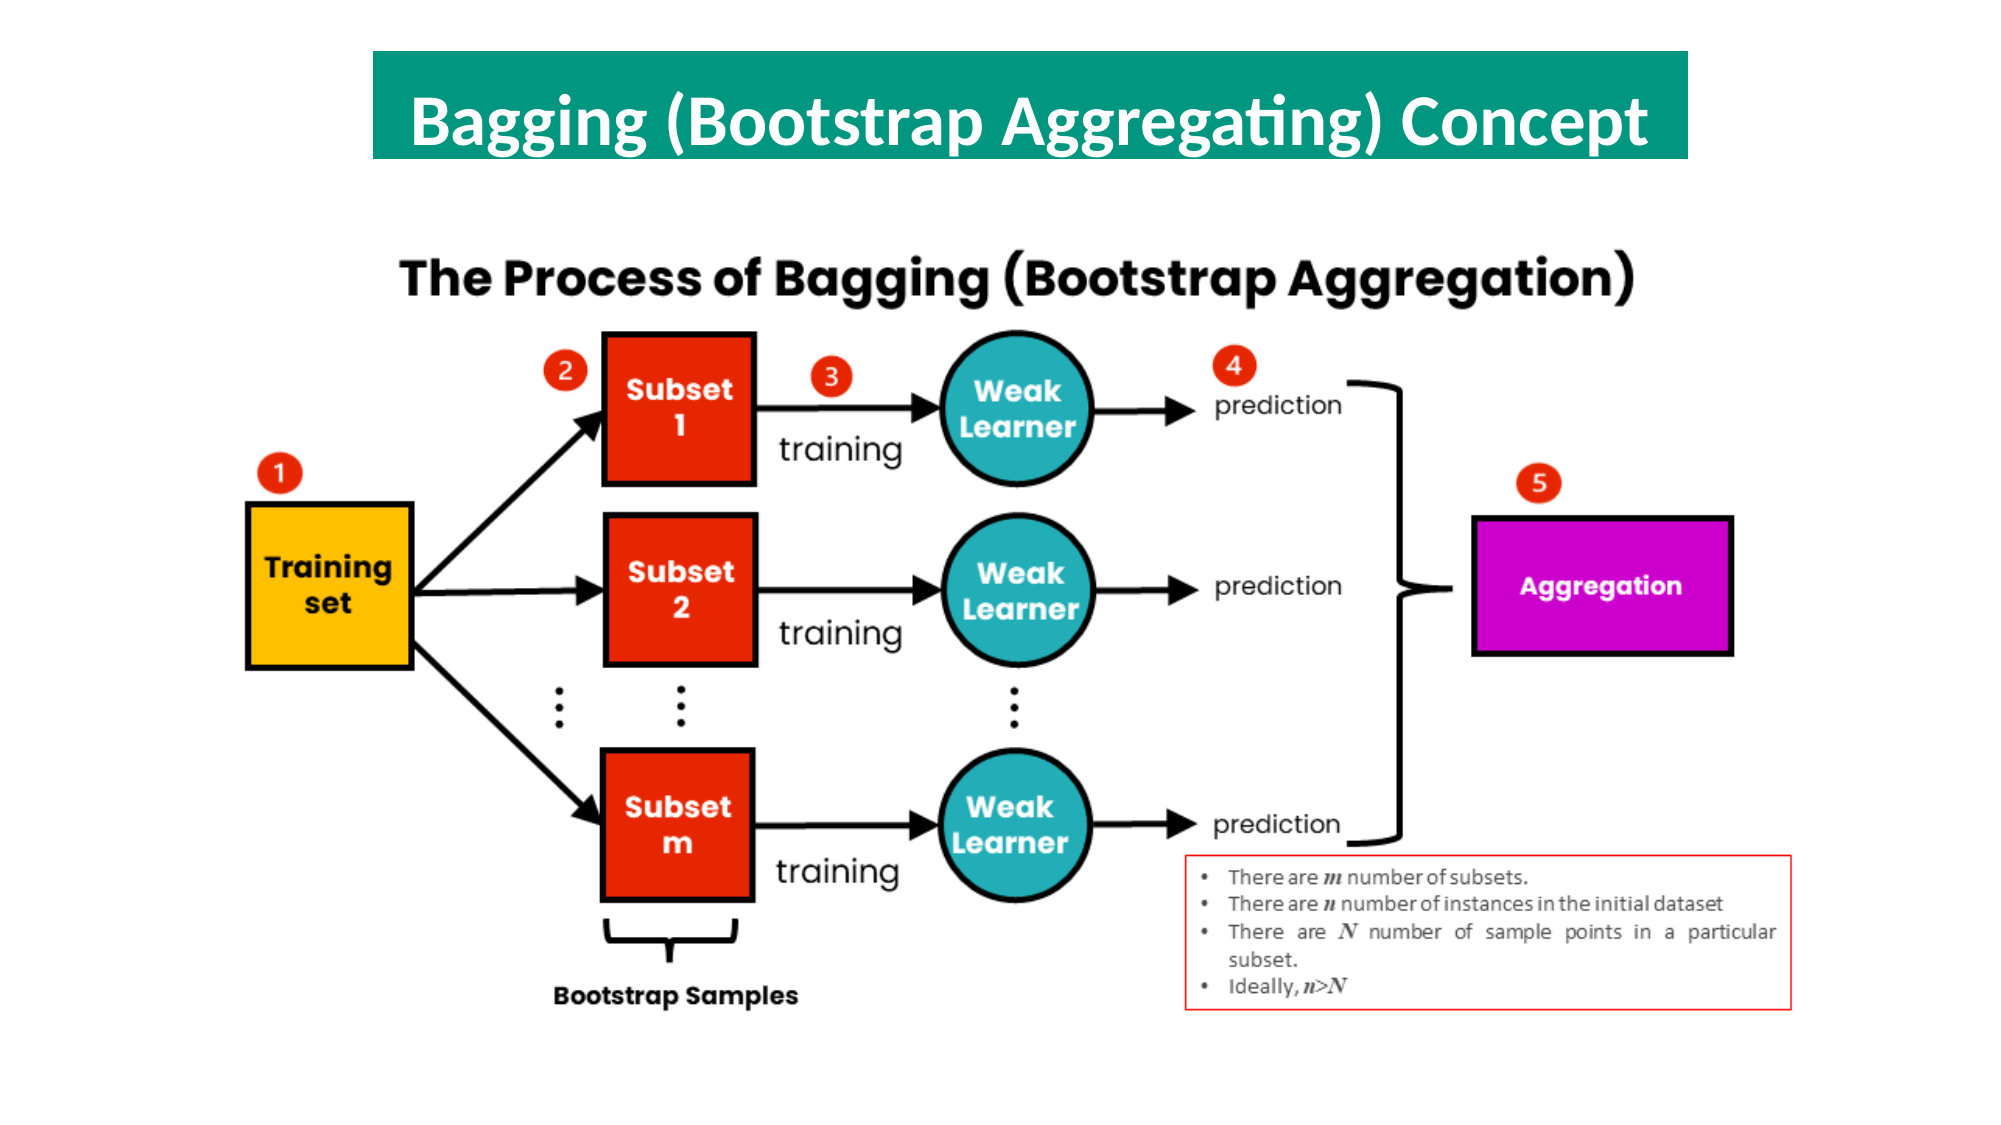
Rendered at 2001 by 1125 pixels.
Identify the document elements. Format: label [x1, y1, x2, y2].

picture [183, 221, 1817, 1031]
text_box [372, 50, 1689, 177]
